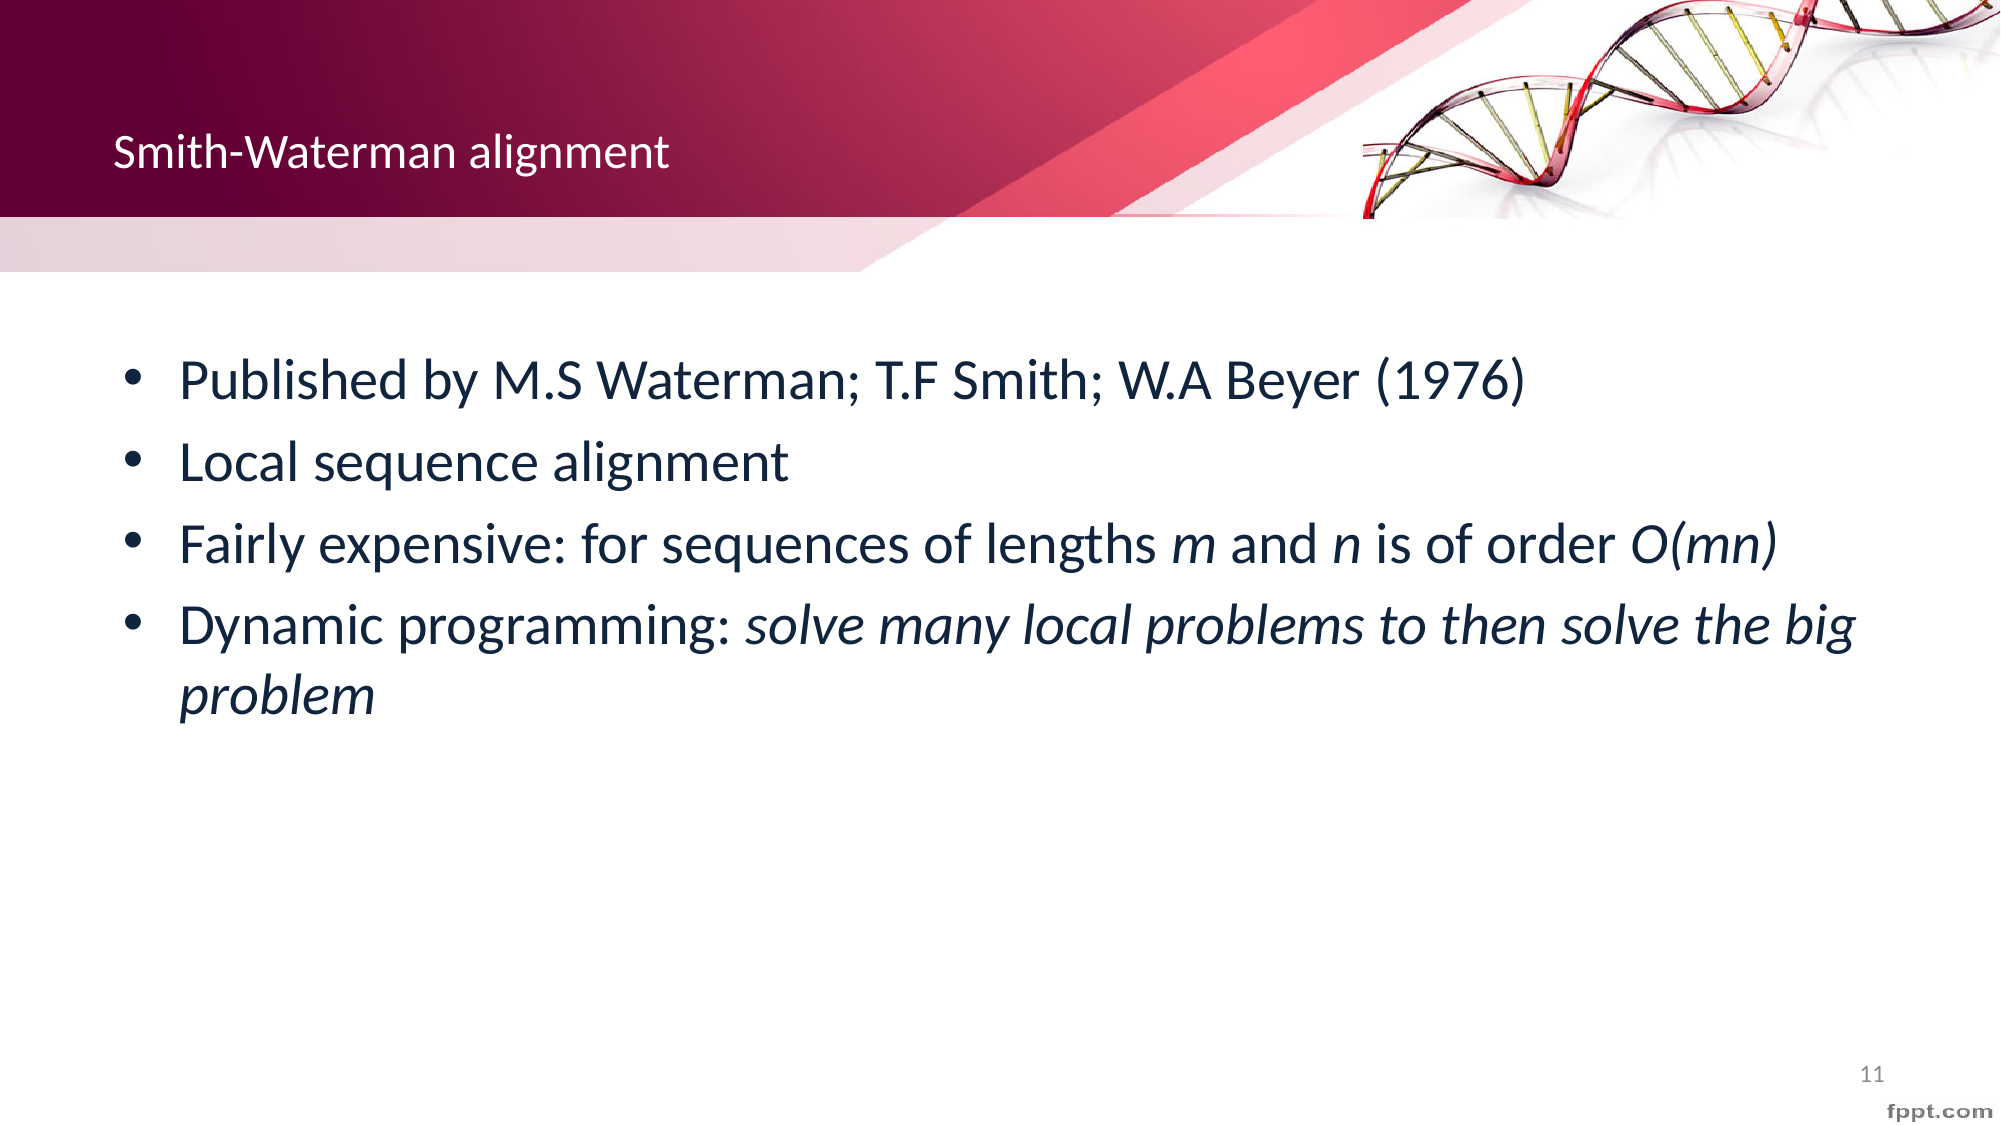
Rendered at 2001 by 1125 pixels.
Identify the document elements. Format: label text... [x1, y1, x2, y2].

list Published by M.S Waterman; T.F Smith; W.A Beyer (1976) Local sequence alignment Fairly expensive: for sequences of lengths m and n is of order O(mn) Dynamic programming: solve many local problems to then solve the big problem [107, 333, 1927, 1091]
picture [0, 0, 2001, 1125]
title Smith-Waterman alignment [98, 111, 1899, 187]
slide_number 11 [1433, 1042, 1900, 1103]
